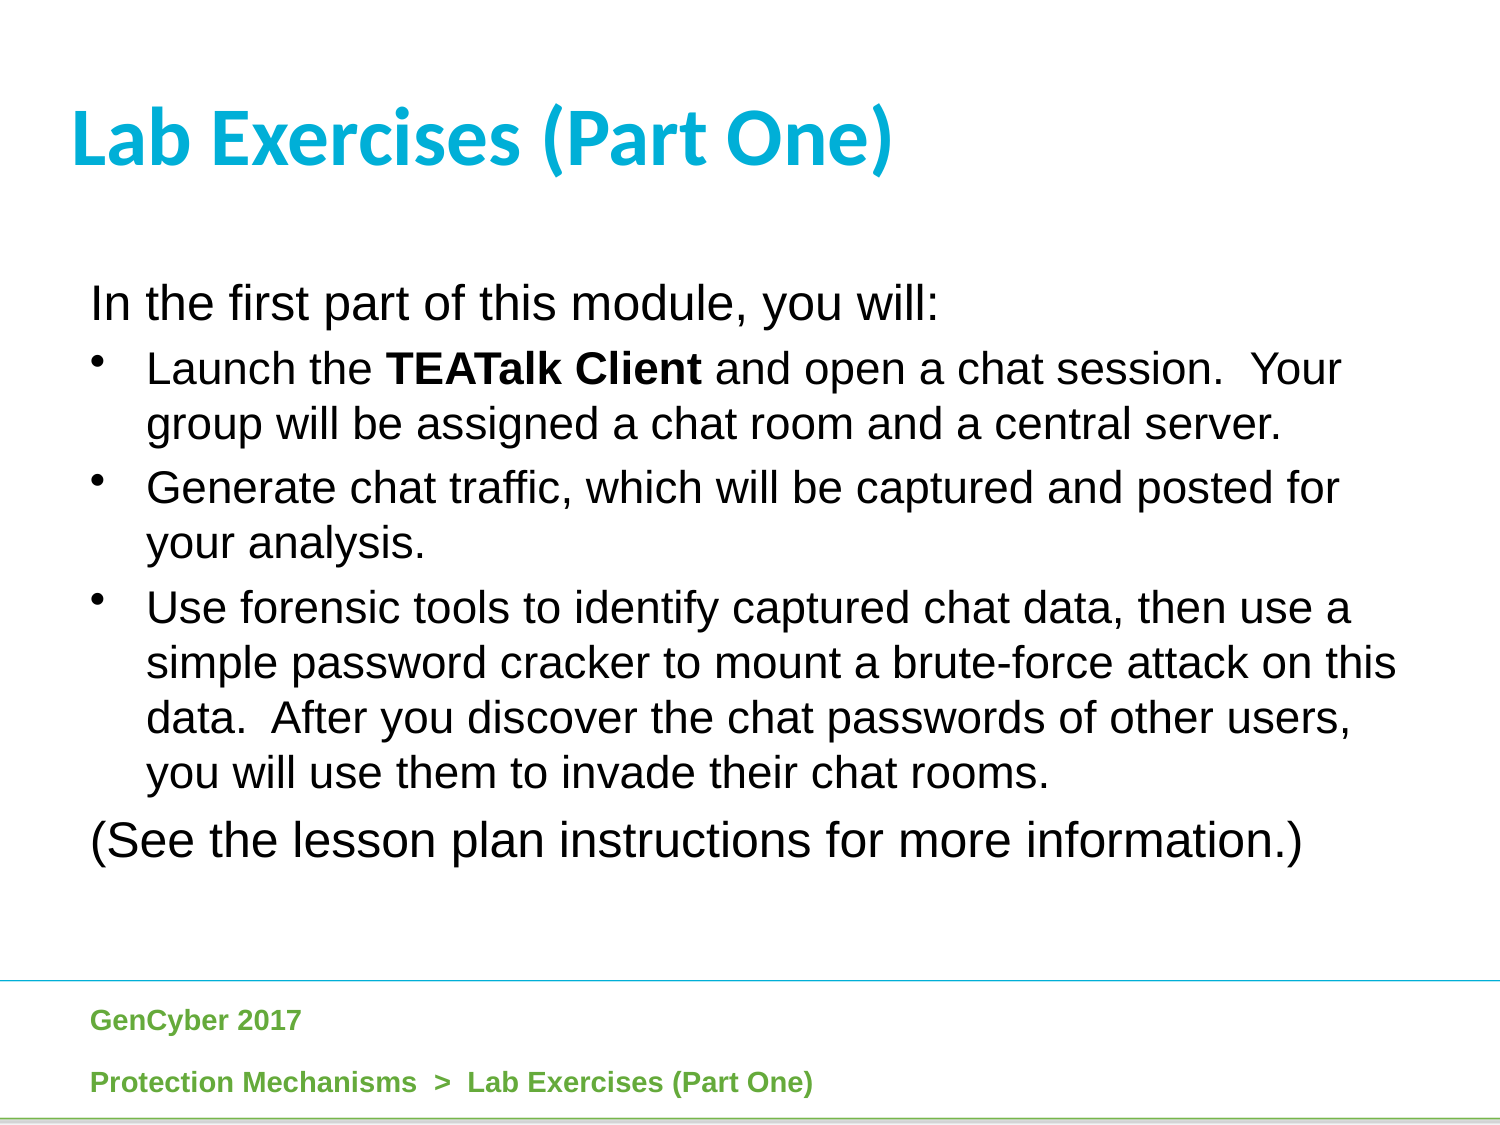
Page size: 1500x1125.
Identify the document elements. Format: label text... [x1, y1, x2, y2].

title Lab Exercises (Part One) [0, 75, 1500, 193]
list In the first part of this module, you will: Launch the TEATalk Client and open a chat session. Your group will be assigned a chat room and a central server. Generate chat traffic, which will be captured and posted for your analysis. Use forensic tools to identify captured chat data, then use a simple password cracker to mount a brute-force attack on this data. After you discover the chat passwords of other users, you will use them to invade their chat rooms. (See the lesson plan instructions for more information.) [75, 262, 1425, 900]
text_box Protection Mechanisms > Lab Exercises (Part One) [74, 1049, 1425, 1113]
picture [0, 982, 1500, 1125]
